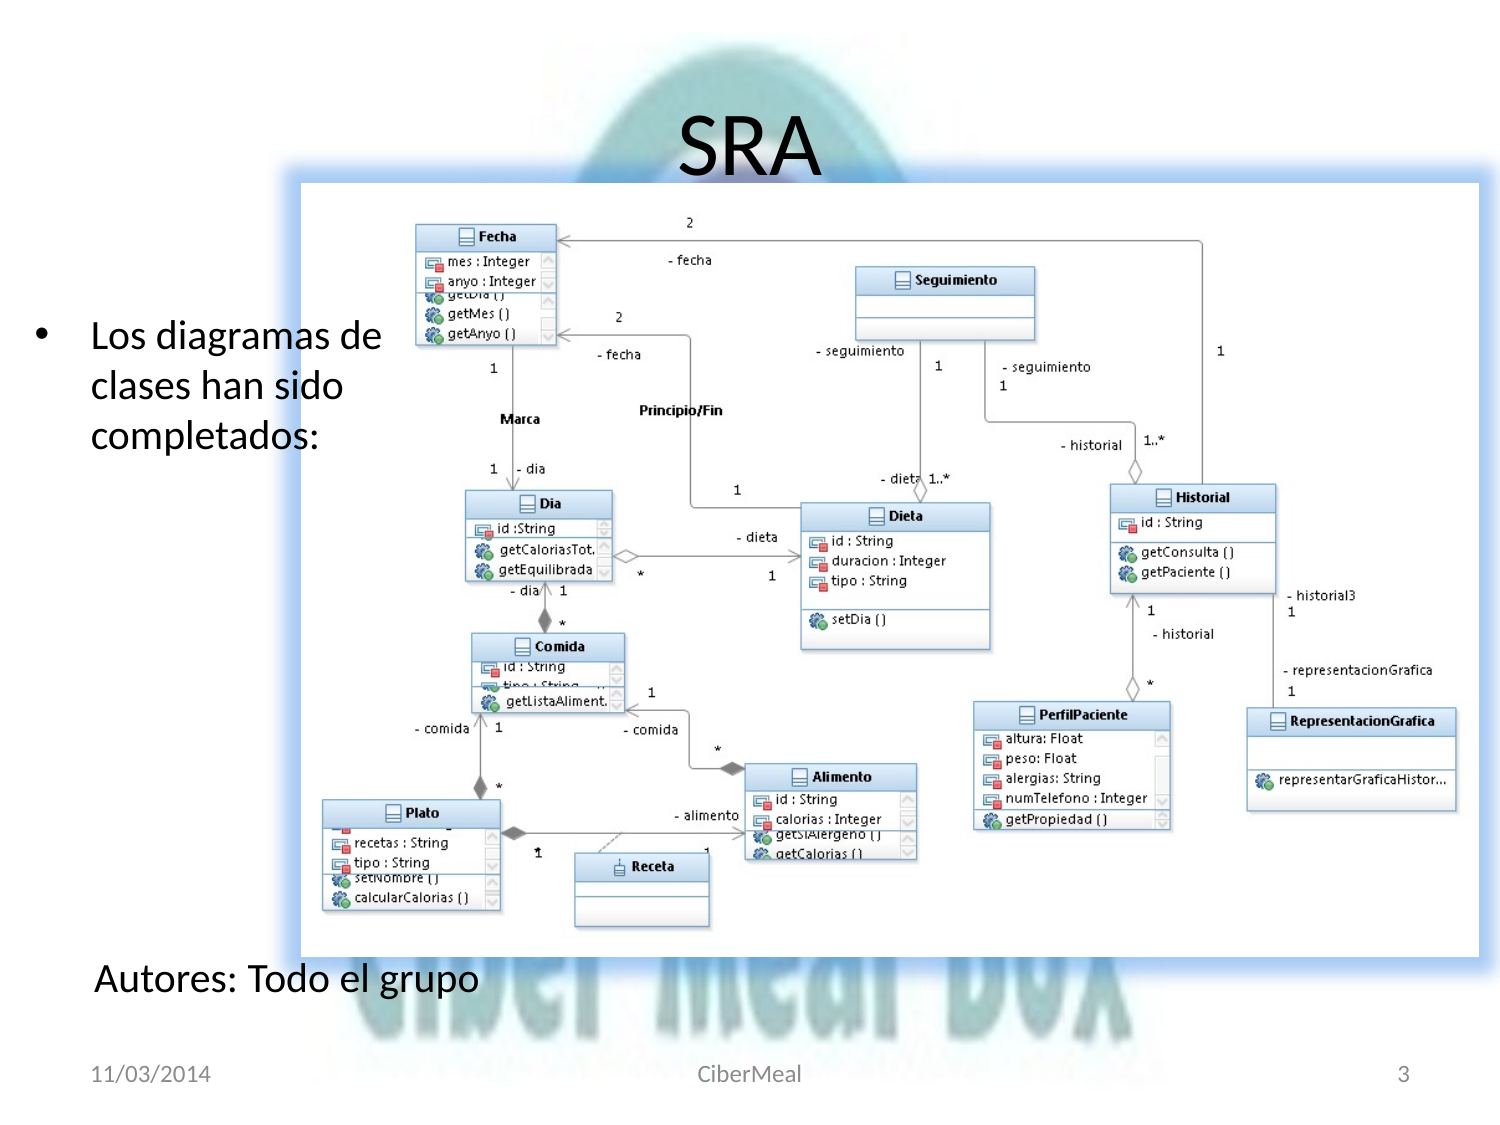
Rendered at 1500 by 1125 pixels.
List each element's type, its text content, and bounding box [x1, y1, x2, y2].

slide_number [75, 1042, 425, 1103]
title SRA [75, 45, 1425, 233]
footer CiberMeal [512, 1042, 988, 1103]
picture [0, 0, 1500, 1125]
slide_number 3 [1074, 1042, 1425, 1103]
list Los diagramas de clases han sido completados: [19, 300, 295, 1043]
text_box Autores: Todo el grupo [79, 943, 524, 1080]
